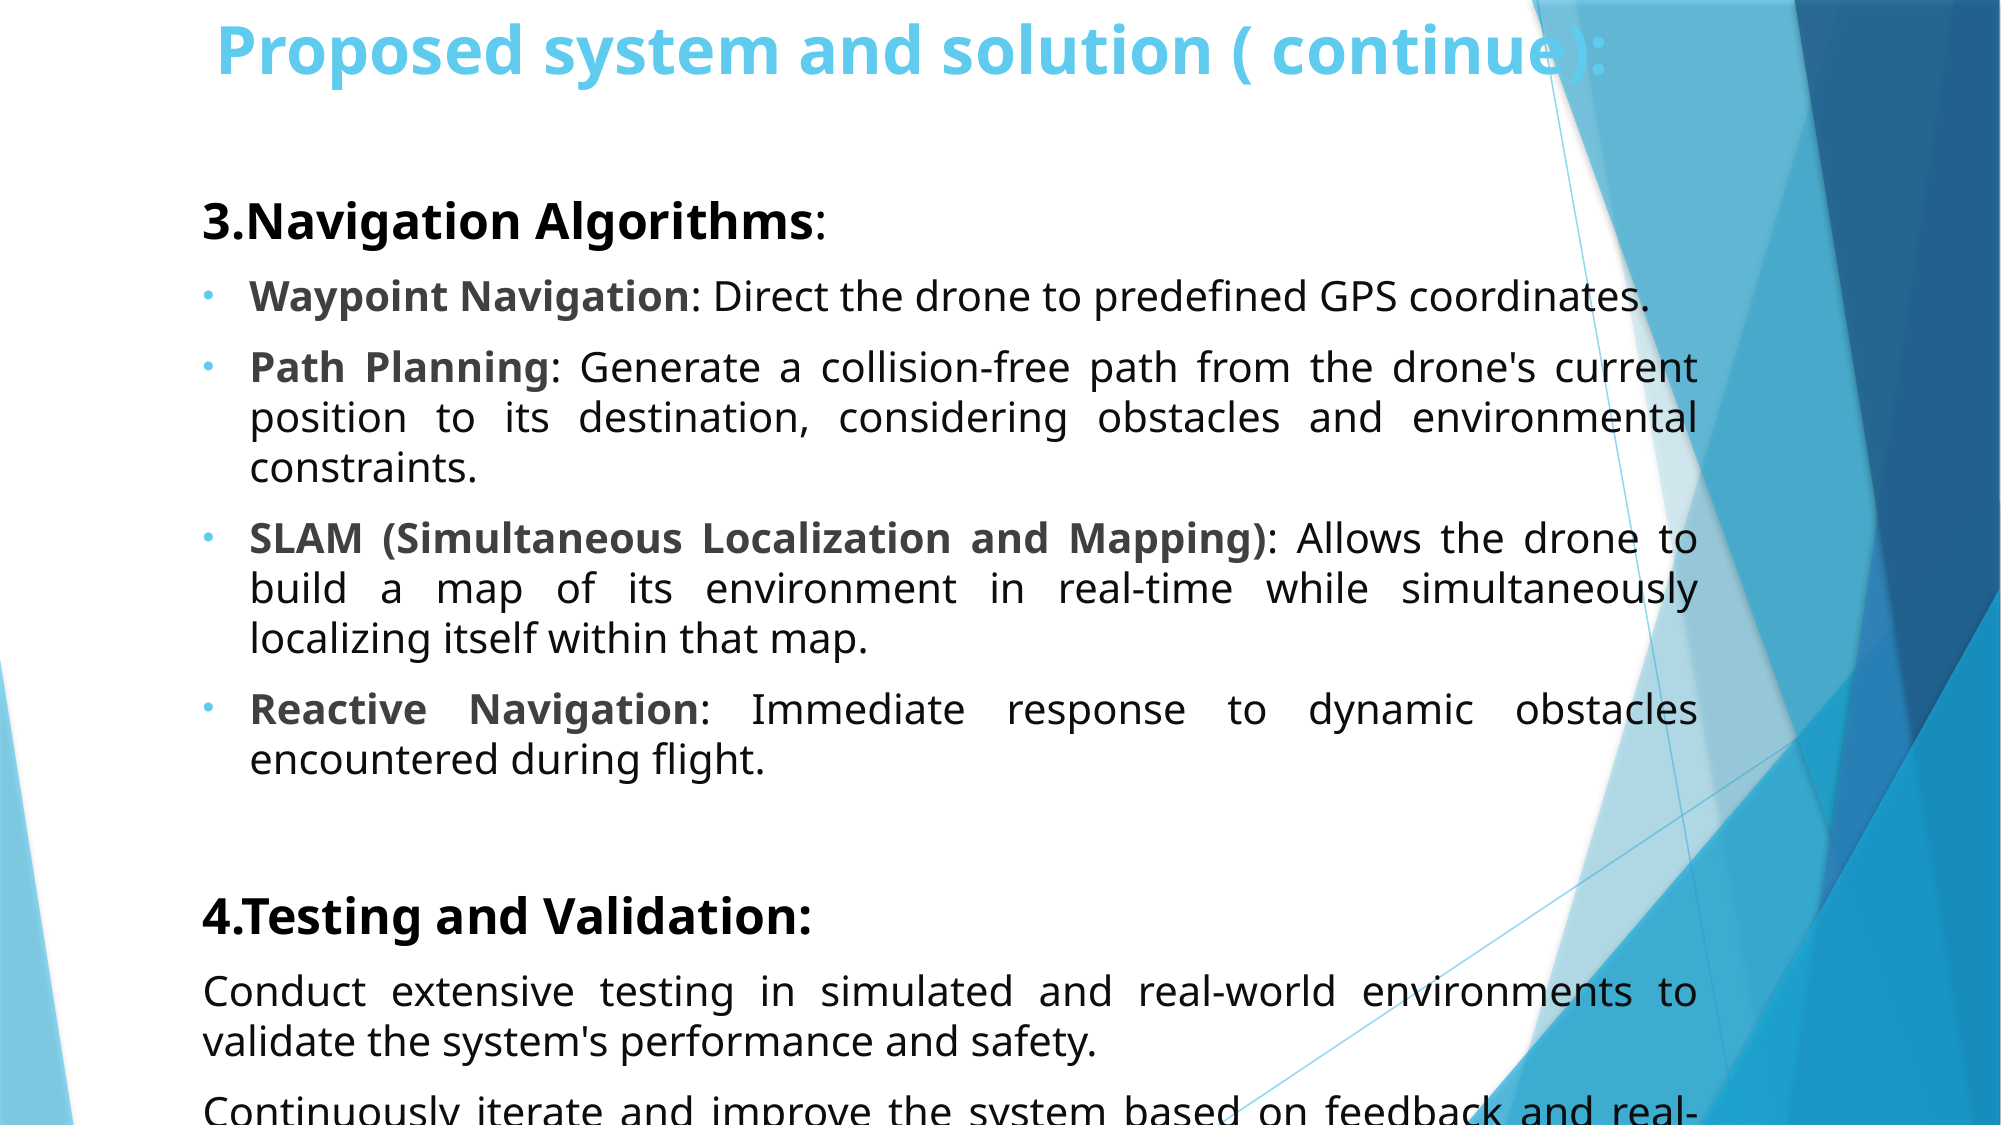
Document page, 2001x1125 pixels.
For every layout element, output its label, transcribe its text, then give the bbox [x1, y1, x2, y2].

list Proposed system and solution ( continue): 3.Navigation Algorithms: Waypoint Navigation: Direct the drone to predefined GPS coordinates. Path Planning: Generate a collision-free path from the drone's current position to its destination, considering obstacles and environmental constraints. SLAM (Simultaneous Localization and Mapping): Allows the drone to build a map of its environment in real-time while simultaneously localizing itself within that map. Reactive Navigation: Immediate response to dynamic obstacles encountered during flight. 4.Testing and Validation: Conduct extensive testing in simulated and real-world environments to validate the system's performance and safety. Continuously iterate and improve the system based on feedback and real-world usage. [187, 0, 1714, 112]
